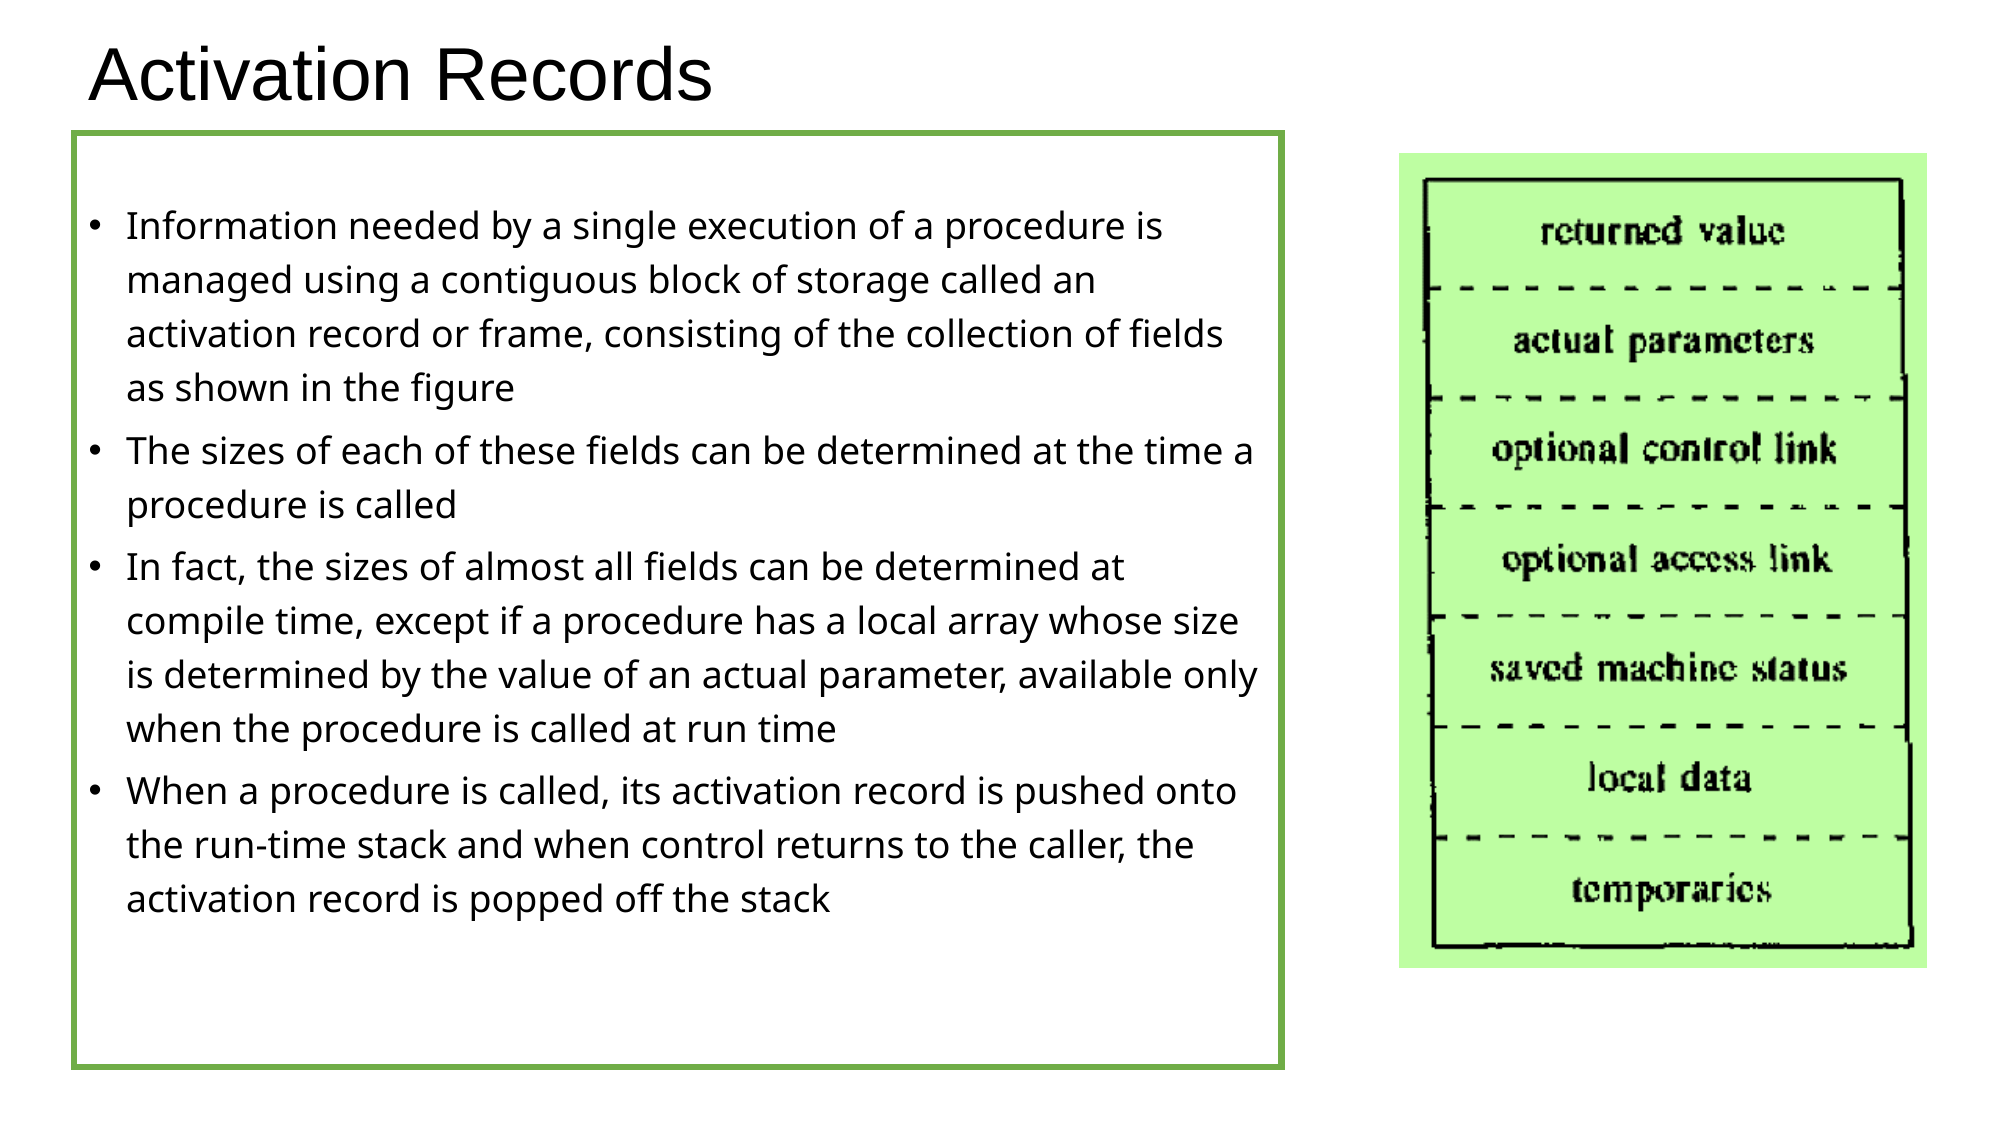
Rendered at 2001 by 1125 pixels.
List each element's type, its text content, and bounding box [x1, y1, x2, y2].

picture [1399, 153, 1927, 968]
list Information needed by a single execution of a procedure is managed using a contiguous block of storage called an activation record or frame, consisting of the collection of fields as shown in the figure The sizes of each of these fields can be determined at the time a procedure is called In fact, the sizes of almost all fields can be determined at compile time, except if a procedure has a local array whose size is determined by the value of an actual parameter, available only when the procedure is called at run time When a procedure is called, its activation record is pushed onto the run-time stack and when control returns to the caller, the activation record is popped off the stack [73, 132, 1282, 1067]
title Activation Records [73, 0, 1472, 154]
